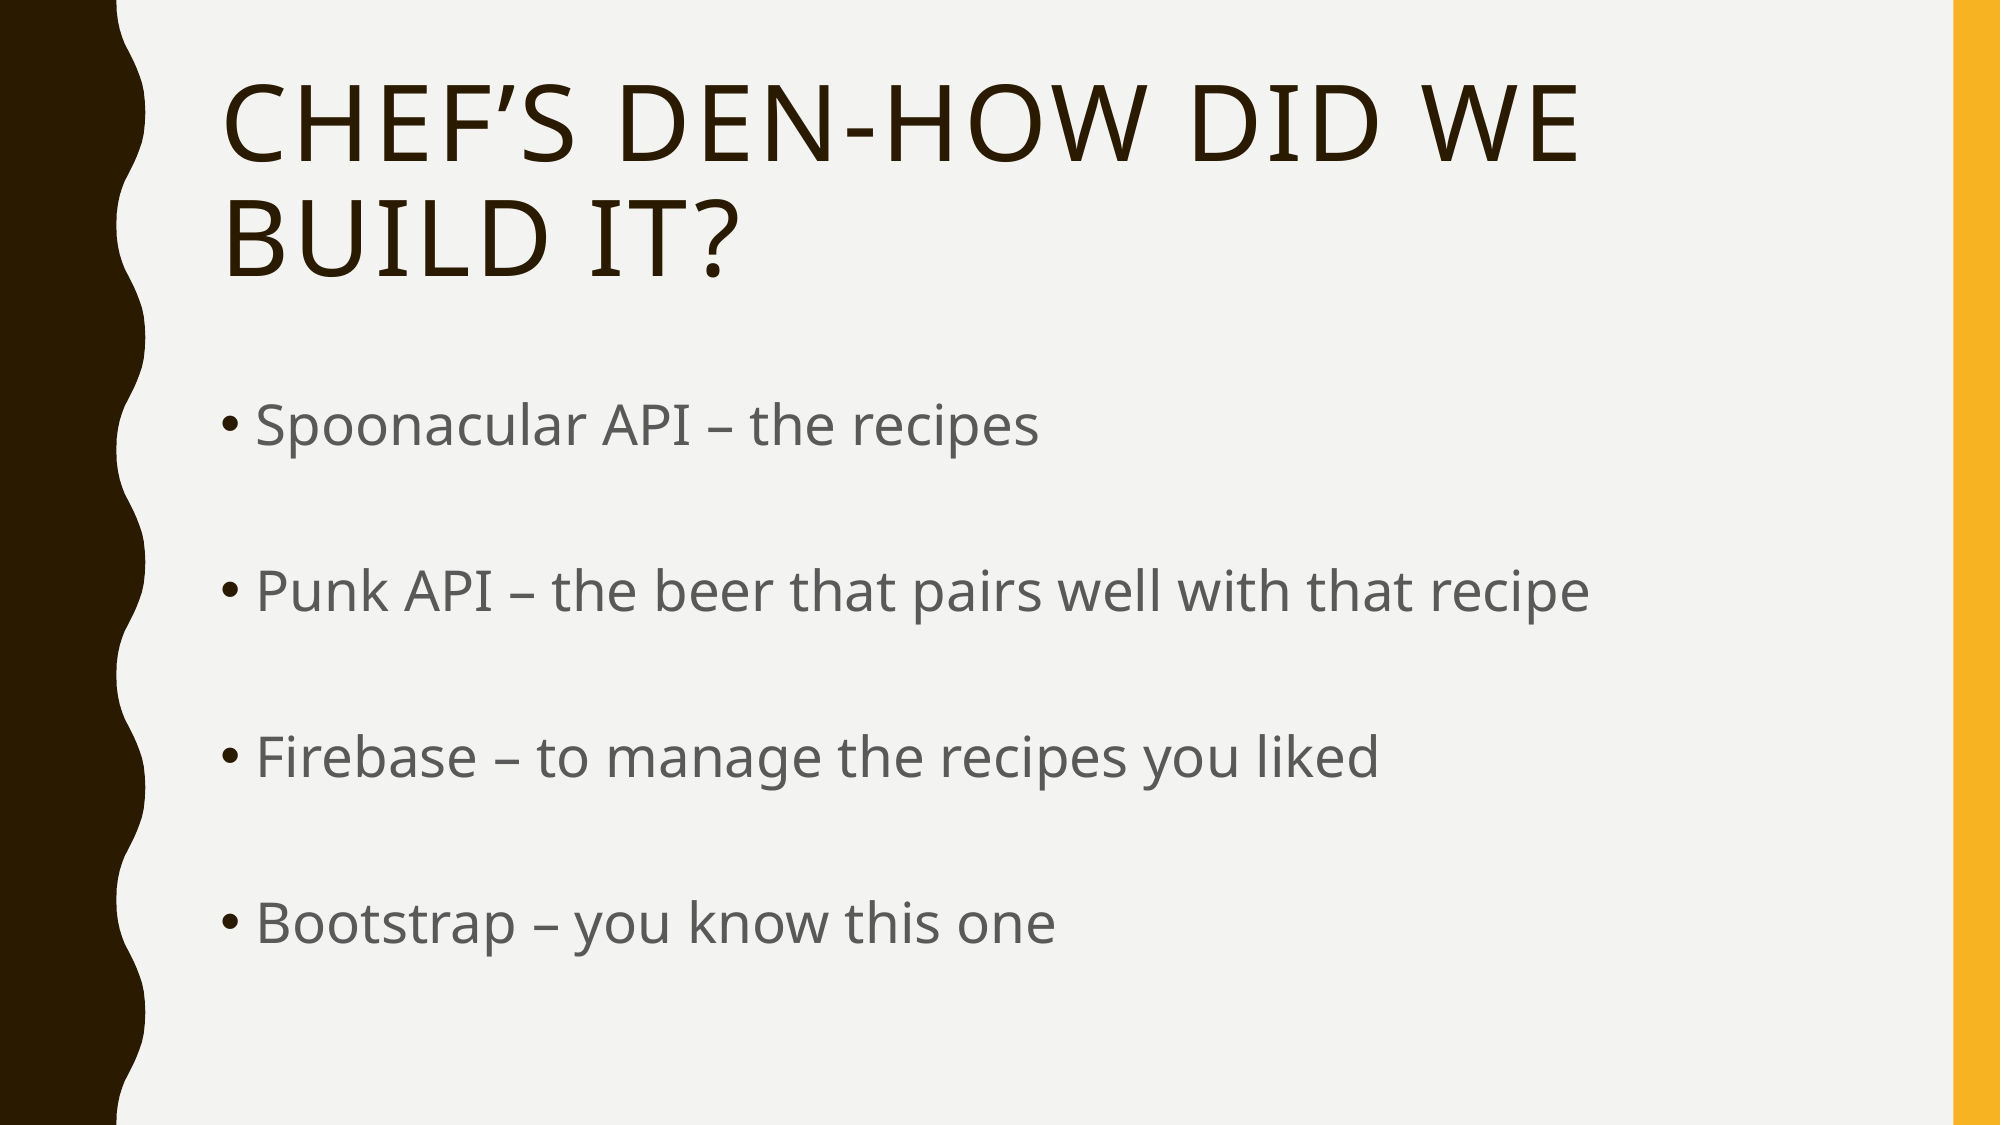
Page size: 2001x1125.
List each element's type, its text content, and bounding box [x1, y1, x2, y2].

list Spoonacular API – the recipes Punk API – the beer that pairs well with that recipe Firebase – to manage the recipes you liked Bootstrap – you know this one [205, 375, 1875, 965]
title Chef’s den-how did we build it? [205, 62, 1875, 308]
